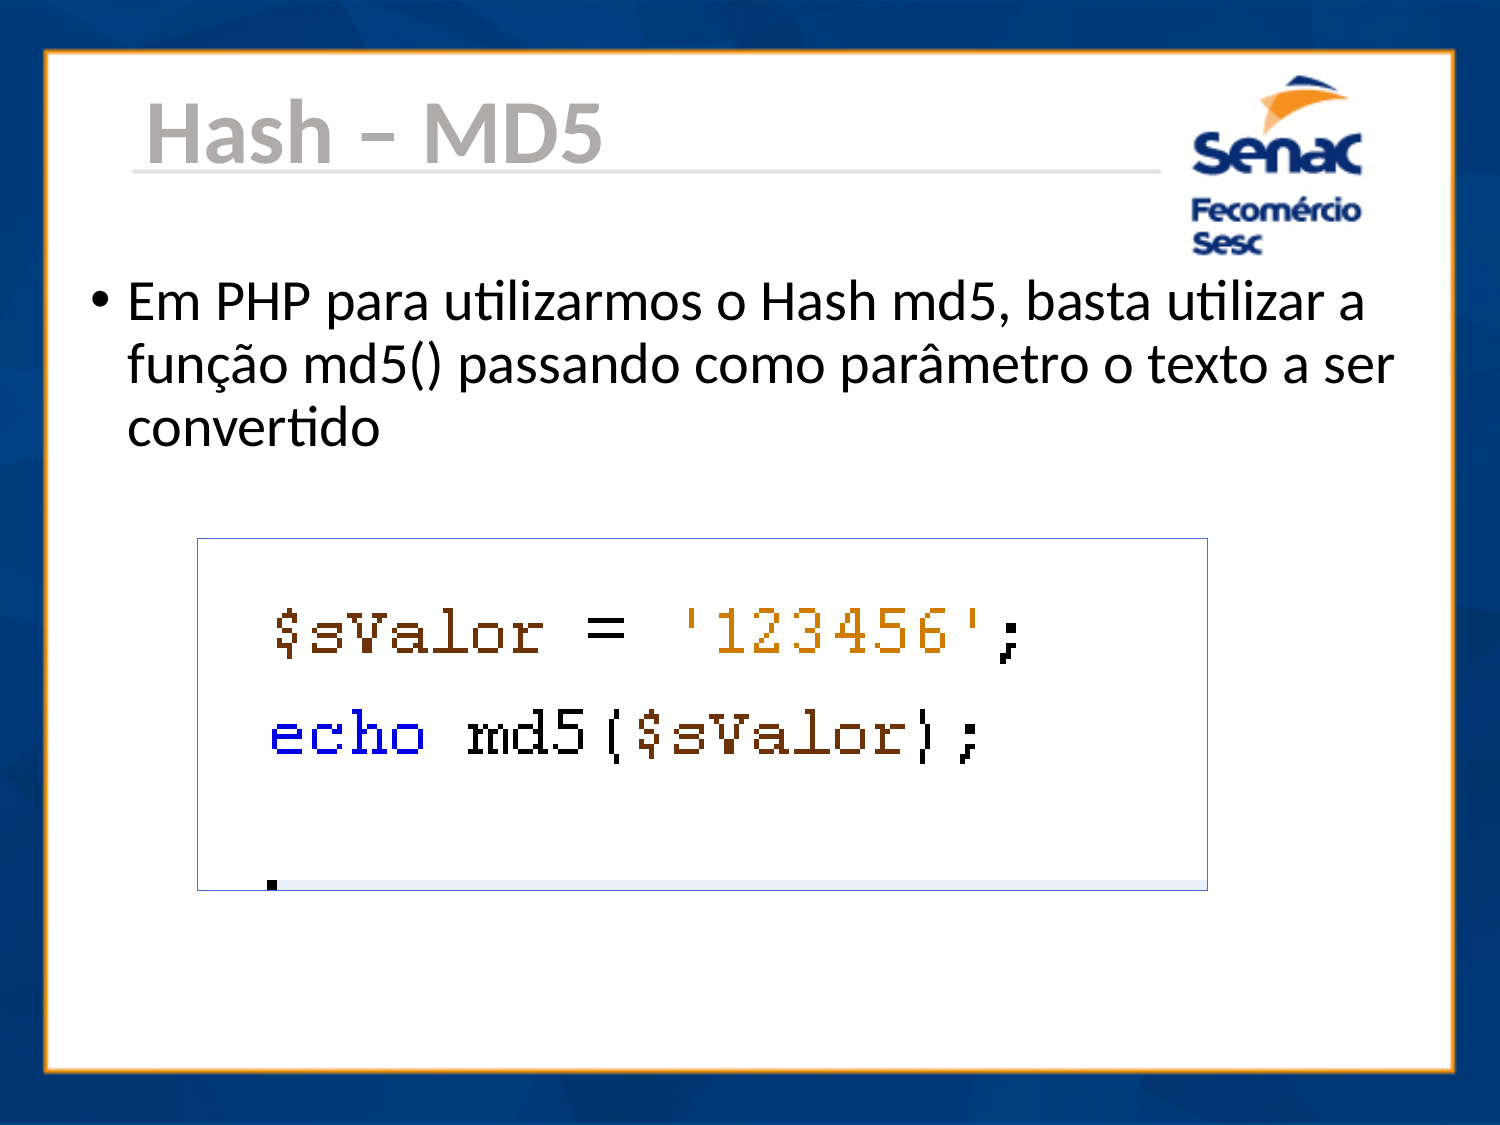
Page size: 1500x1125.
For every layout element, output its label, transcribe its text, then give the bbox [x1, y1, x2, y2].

list Em PHP para utilizarmos o Hash md5, basta utilizar a função md5() passando como parâmetro o texto a ser convertido [75, 262, 1425, 1005]
picture [0, 0, 1500, 1125]
text_box Hash – MD5 [130, 77, 1130, 191]
